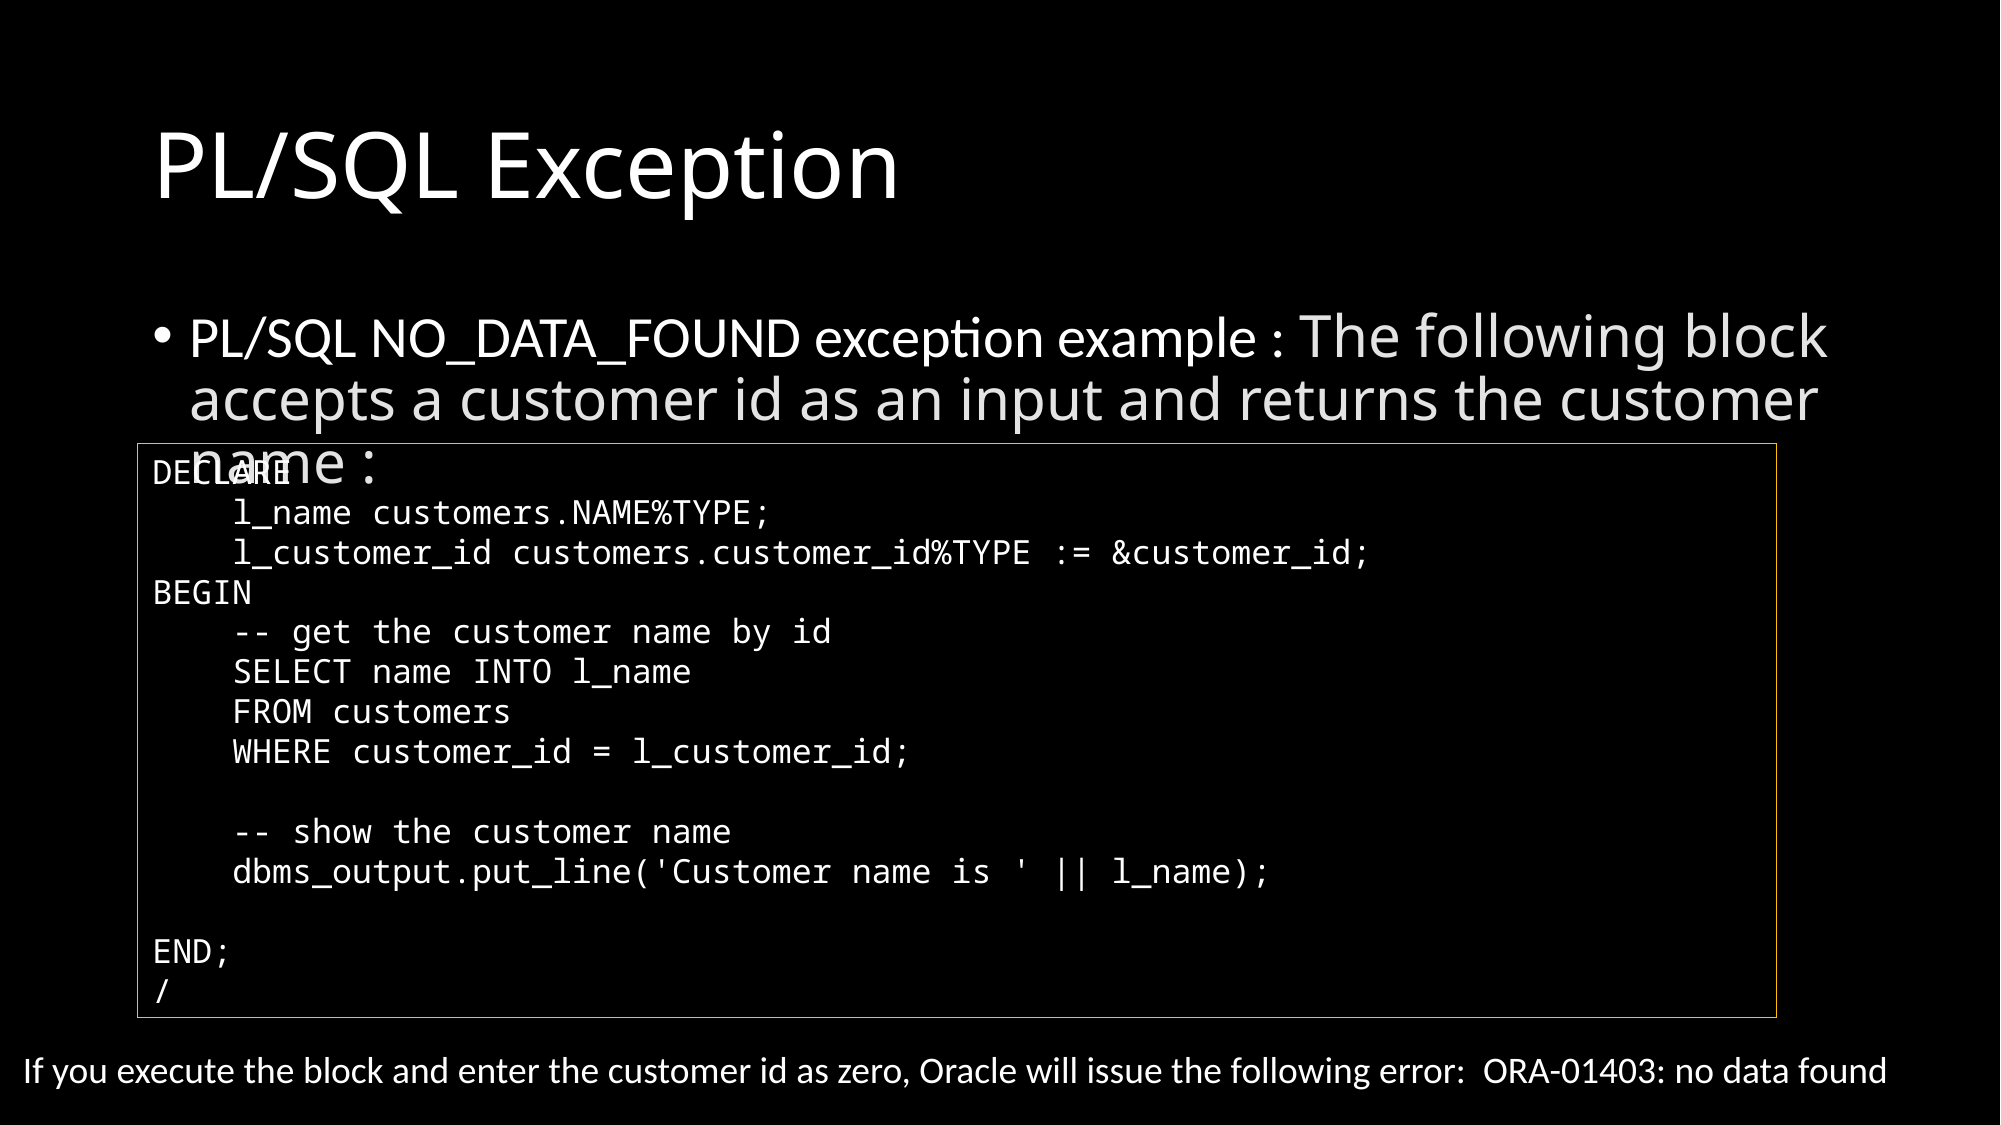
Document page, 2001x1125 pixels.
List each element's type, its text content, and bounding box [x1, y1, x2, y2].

text_box ORA-01403: no data found [1468, 1039, 1946, 1099]
text_box DECLARE l_name customers.NAME%TYPE; l_customer_id customers.customer_id%TYPE := &customer_id; BEGIN -- get the customer name by id SELECT name INTO l_name FROM customers WHERE customer_id = l_customer_id; -- show the customer name dbms_output.put_line('Customer name is ' || l_name); END; / [137, 443, 1777, 1018]
title PL/SQL Exception [137, 59, 1863, 278]
list PL/SQL NO_DATA_FOUND exception example : The following block accepts a customer id as an input and returns the customer name : [137, 299, 1863, 1014]
text_box If you execute the block and enter the customer id as zero, Oracle will issue the following error: [8, 1039, 1468, 1099]
